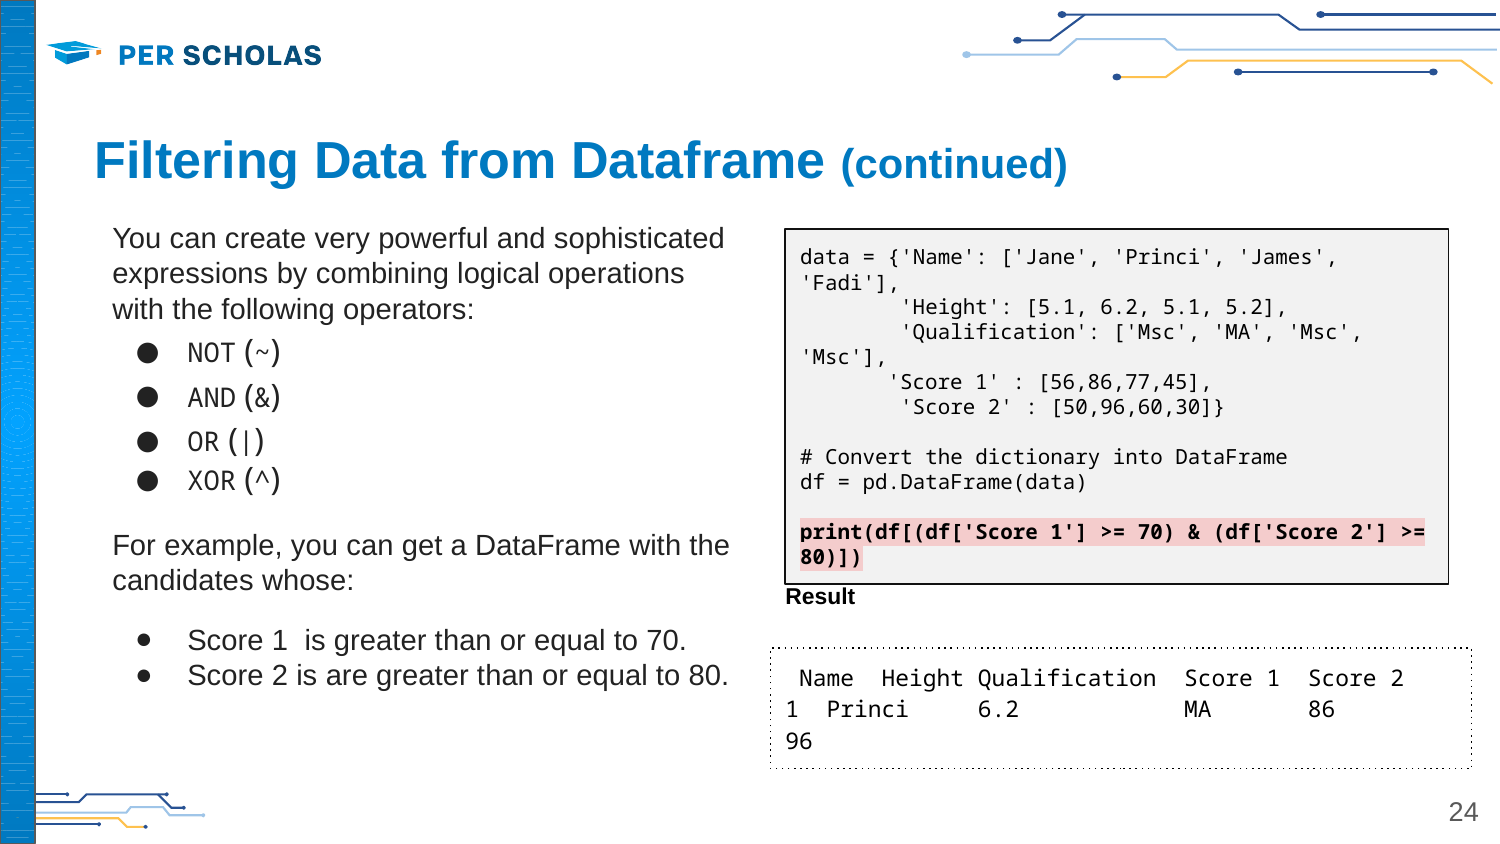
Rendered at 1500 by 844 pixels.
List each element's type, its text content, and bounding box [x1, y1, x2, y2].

slide_number ‹#› [1403, 779, 1494, 844]
text_box Result [770, 567, 896, 623]
text_box Name Height Qualification Score 1 Score 2 1 Princi 6.2 MA 86 96 [770, 648, 1472, 769]
list You can create very powerful and sophisticated expressions by combining logical operations with the following operators: NOT (~) AND (&) OR (|) XOR (^) For example, you can get a DataFrame with the candidates whose: Score 1 is greater than or equal to 70. Score 2 is are greater than or equal to 80. [97, 204, 750, 766]
text_box data = {'Name': ['Jane', 'Princi', 'James', 'Fadi'], 'Height': [5.1, 6.2, 5.1, 5.2], 'Qualification': ['Msc', 'MA', 'Msc', 'Msc'], 'Score 1' : [56,86,77,45], 'Score 2' : [50,96,60,30]} # Convert the dictionary into DataFrame df = pd.DataFrame(data) print(df[(df['Score 1'] >= 70) & (df['Score 2'] >= 80)]) [785, 229, 1449, 584]
picture [36, 17, 339, 83]
title Filtering Data from Dataframe (continued) [79, 110, 1478, 205]
